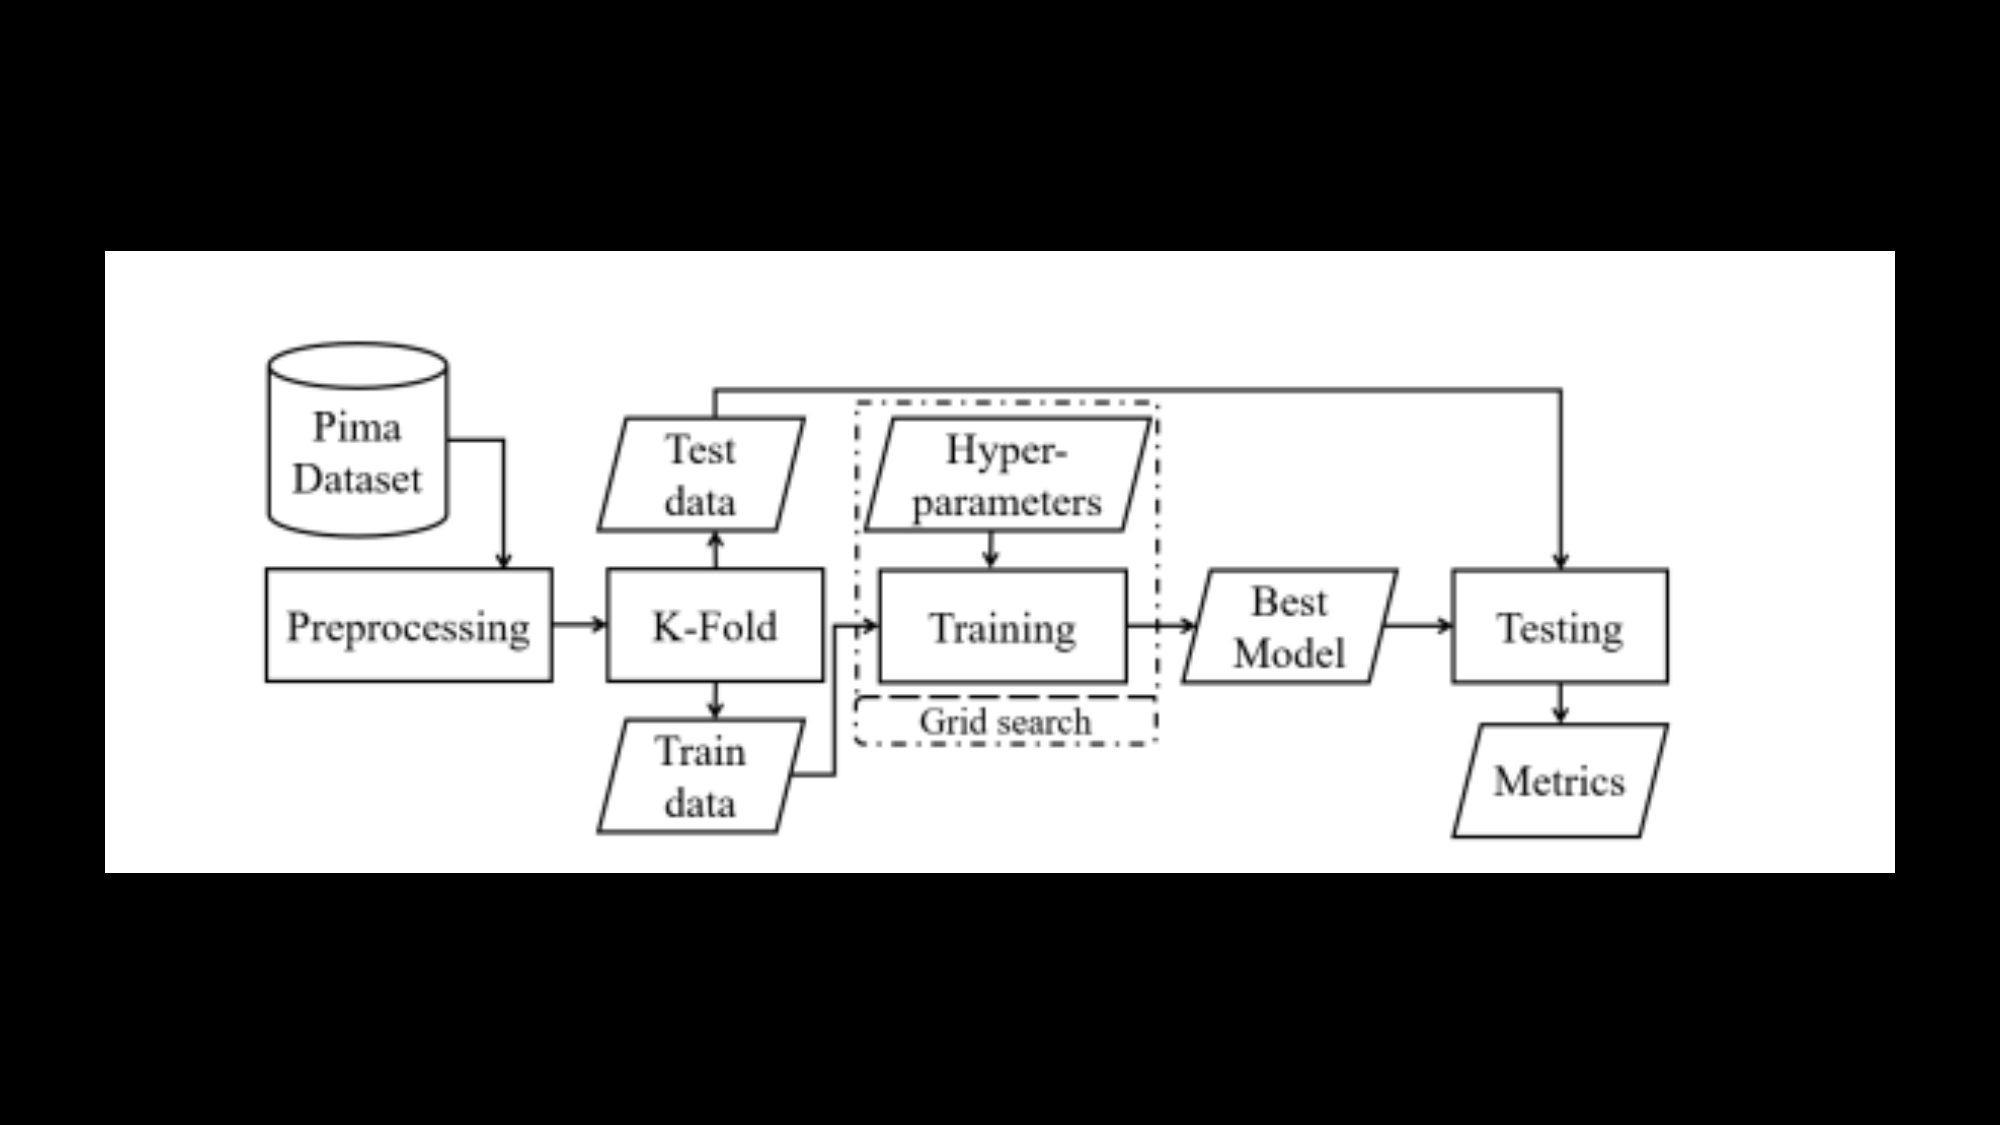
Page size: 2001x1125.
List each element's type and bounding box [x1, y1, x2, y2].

picture [105, 251, 1895, 874]
